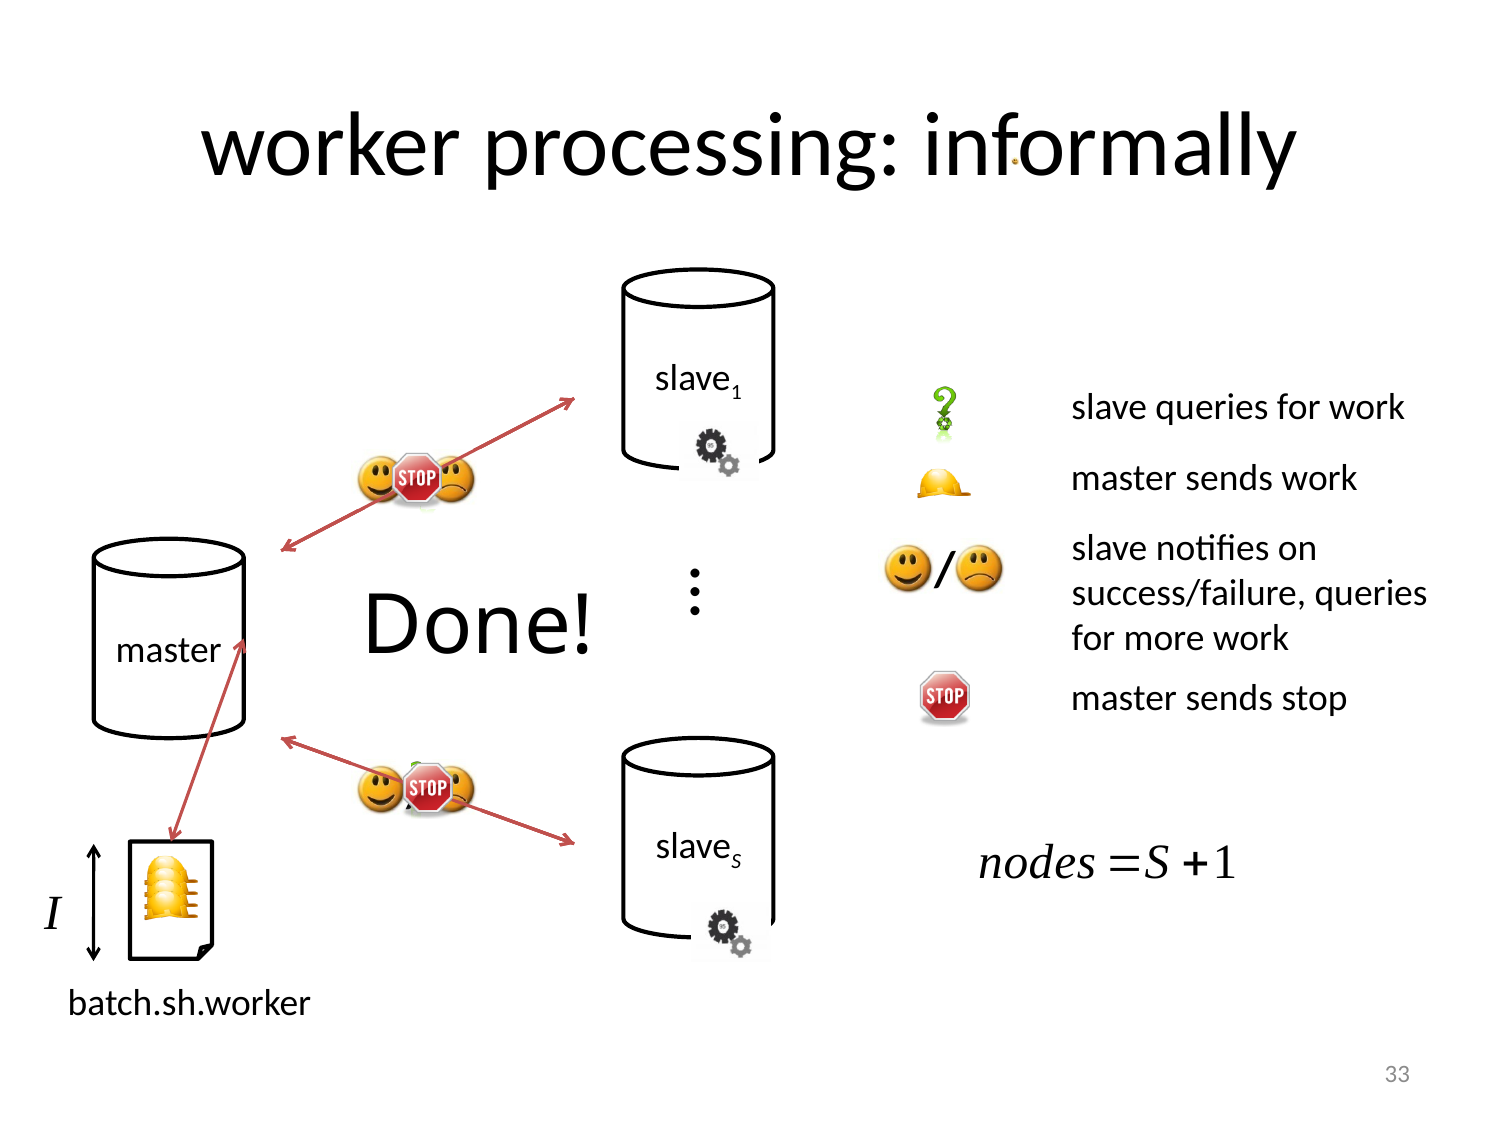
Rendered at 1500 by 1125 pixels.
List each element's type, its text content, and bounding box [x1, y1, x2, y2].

text_box slave1 [621, 267, 776, 471]
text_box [51, 841, 329, 1032]
text_box slaveS [621, 735, 776, 940]
text_box master sends work [1056, 445, 1374, 505]
title worker processing: informally [75, 45, 1425, 233]
picture [913, 667, 974, 727]
picture [913, 456, 973, 516]
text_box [281, 737, 575, 844]
text_box Done! [347, 562, 609, 678]
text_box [281, 398, 575, 551]
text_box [878, 528, 1009, 605]
picture [139, 843, 200, 939]
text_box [34, 883, 77, 938]
picture [1010, 156, 1019, 165]
picture [691, 902, 771, 962]
text_box master [91, 536, 246, 741]
text_box master sends stop [1056, 665, 1363, 726]
slide_number 33 [1074, 1042, 1425, 1103]
text_box … [669, 551, 774, 633]
text_box slave queries for work [1056, 374, 1421, 435]
text_box slave notifies on success/failure, queries for more work [1056, 515, 1444, 666]
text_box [970, 832, 1243, 891]
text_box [117, 788, 222, 792]
picture [679, 421, 759, 482]
picture [913, 386, 974, 447]
